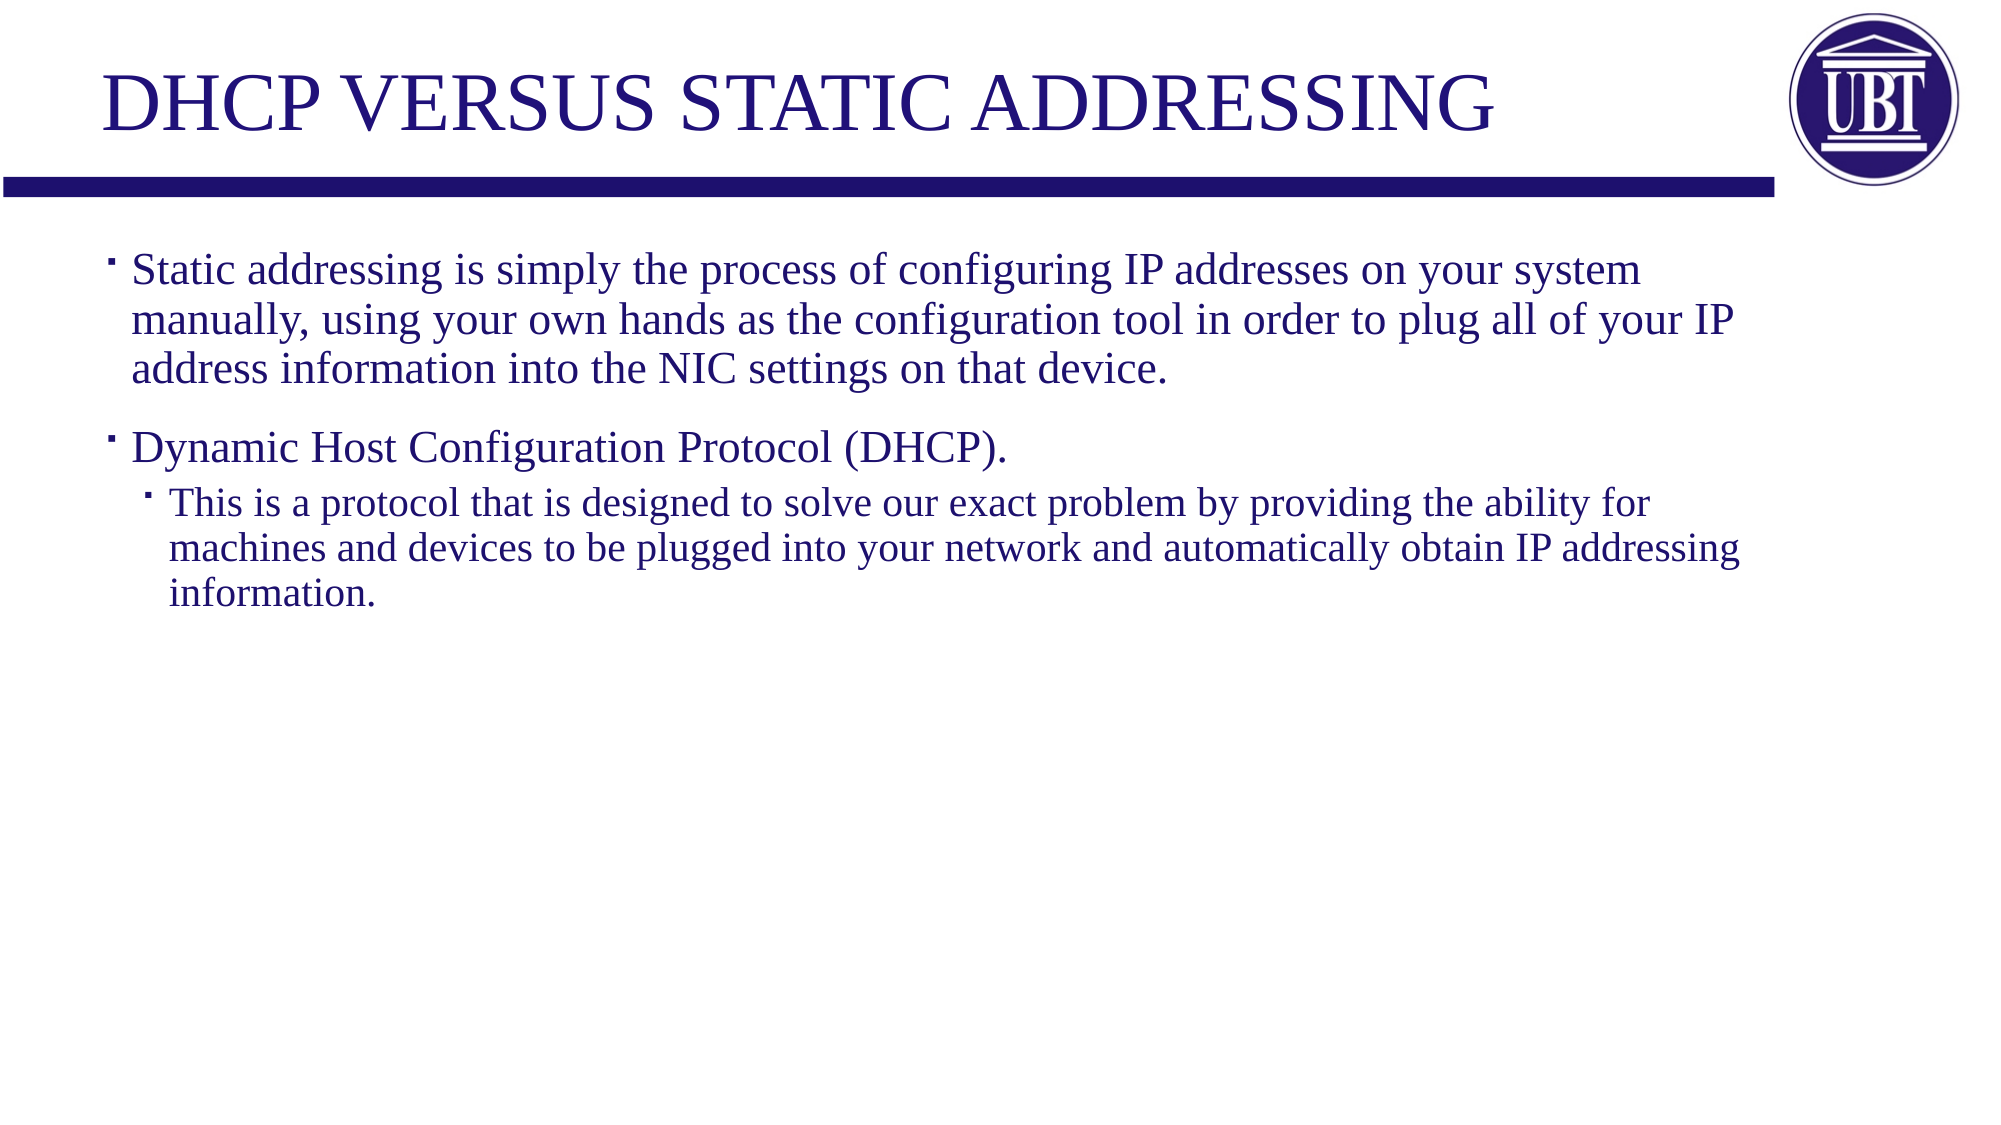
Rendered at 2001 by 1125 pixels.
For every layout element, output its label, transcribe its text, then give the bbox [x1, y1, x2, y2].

list Static addressing is simply the process of configuring IP addresses on your system manually, using your own hands as the configuration tool in order to plug all of your IP address information into the NIC settings on that device. Dynamic Host Configuration Protocol (DHCP). This is a protocol that is designed to solve our exact problem by providing the ability for machines and devices to be plugged into your network and automatically obtain IP addressing information. [86, 237, 1764, 1020]
text_box DHCP versus static addressing [86, 29, 1692, 181]
picture [1774, 0, 2000, 198]
